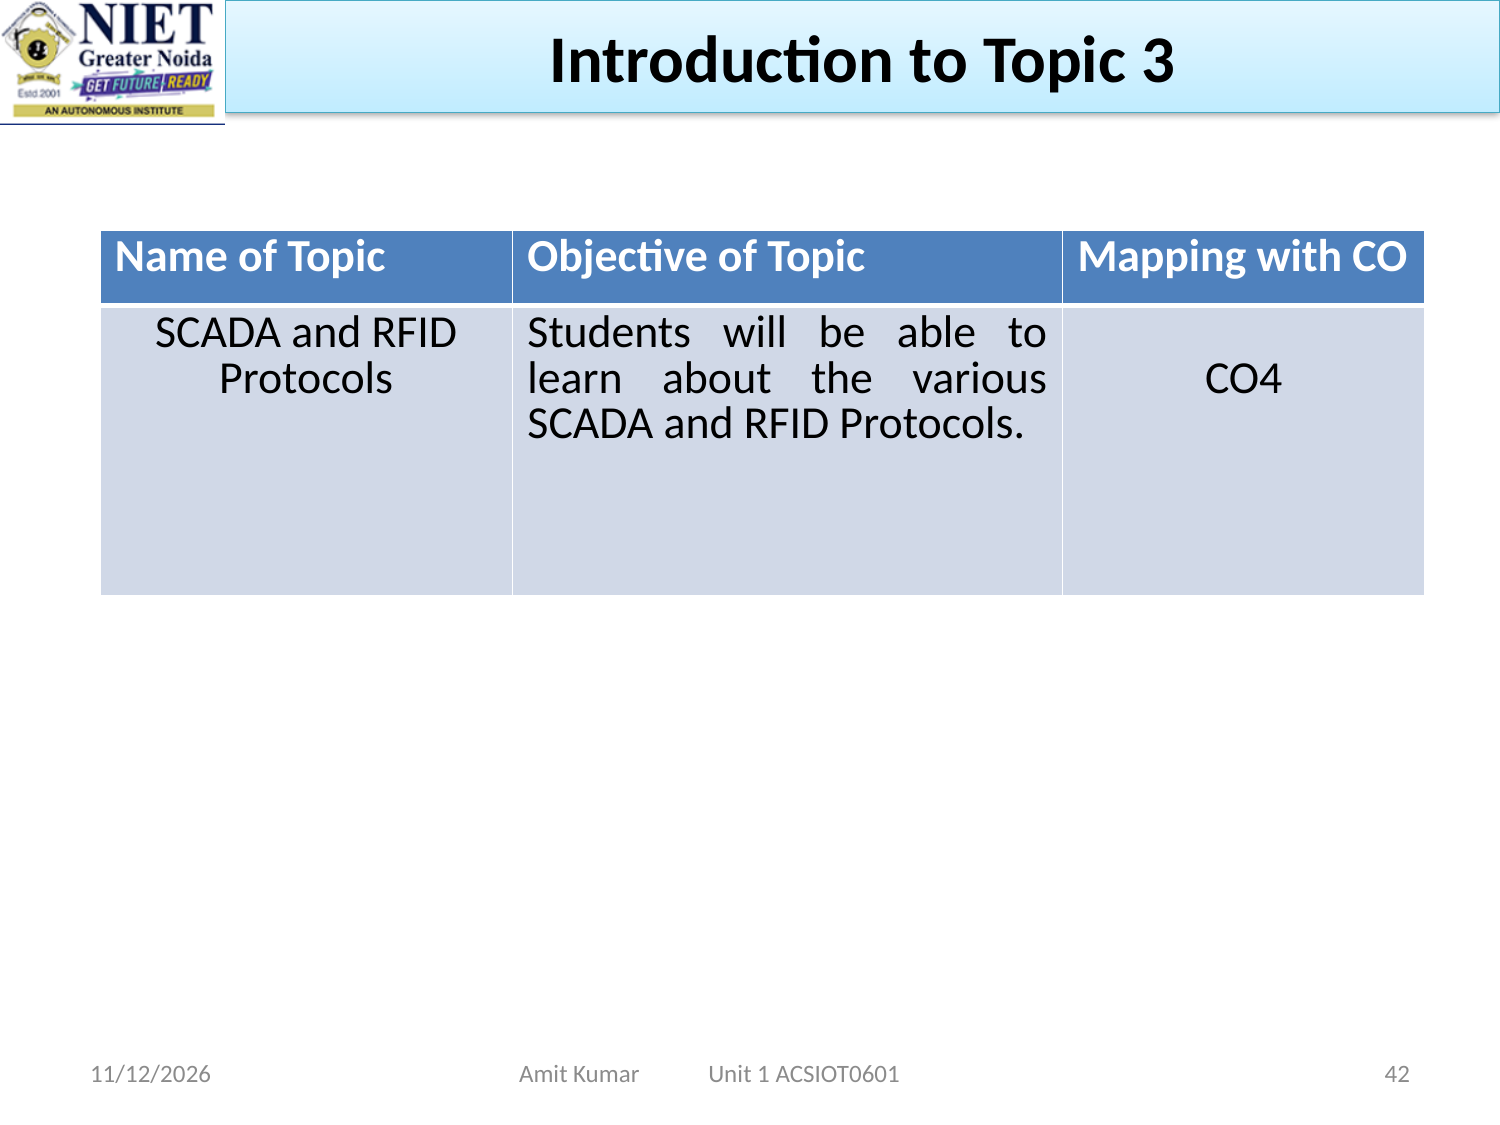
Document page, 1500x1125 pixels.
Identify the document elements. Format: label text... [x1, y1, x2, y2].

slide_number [75, 1042, 412, 1103]
table_header Mapping with CO [1063, 231, 1424, 303]
table_cell Students will be able to learn about the various SCADA and RFID Protocols. [513, 308, 1062, 595]
footer Amit Kumar Unit 1 ACSIOT0601 [412, 1042, 1074, 1103]
slide_number 42 [1074, 1042, 1425, 1103]
table_cell CO4 [1063, 308, 1424, 595]
picture [0, 0, 226, 126]
table_header Objective of Topic [513, 231, 1062, 303]
table_header Name of Topic [101, 231, 512, 303]
table_cell SCADA and RFID Protocols [101, 308, 512, 595]
text_box Introduction to Topic 3 [226, 0, 1500, 113]
